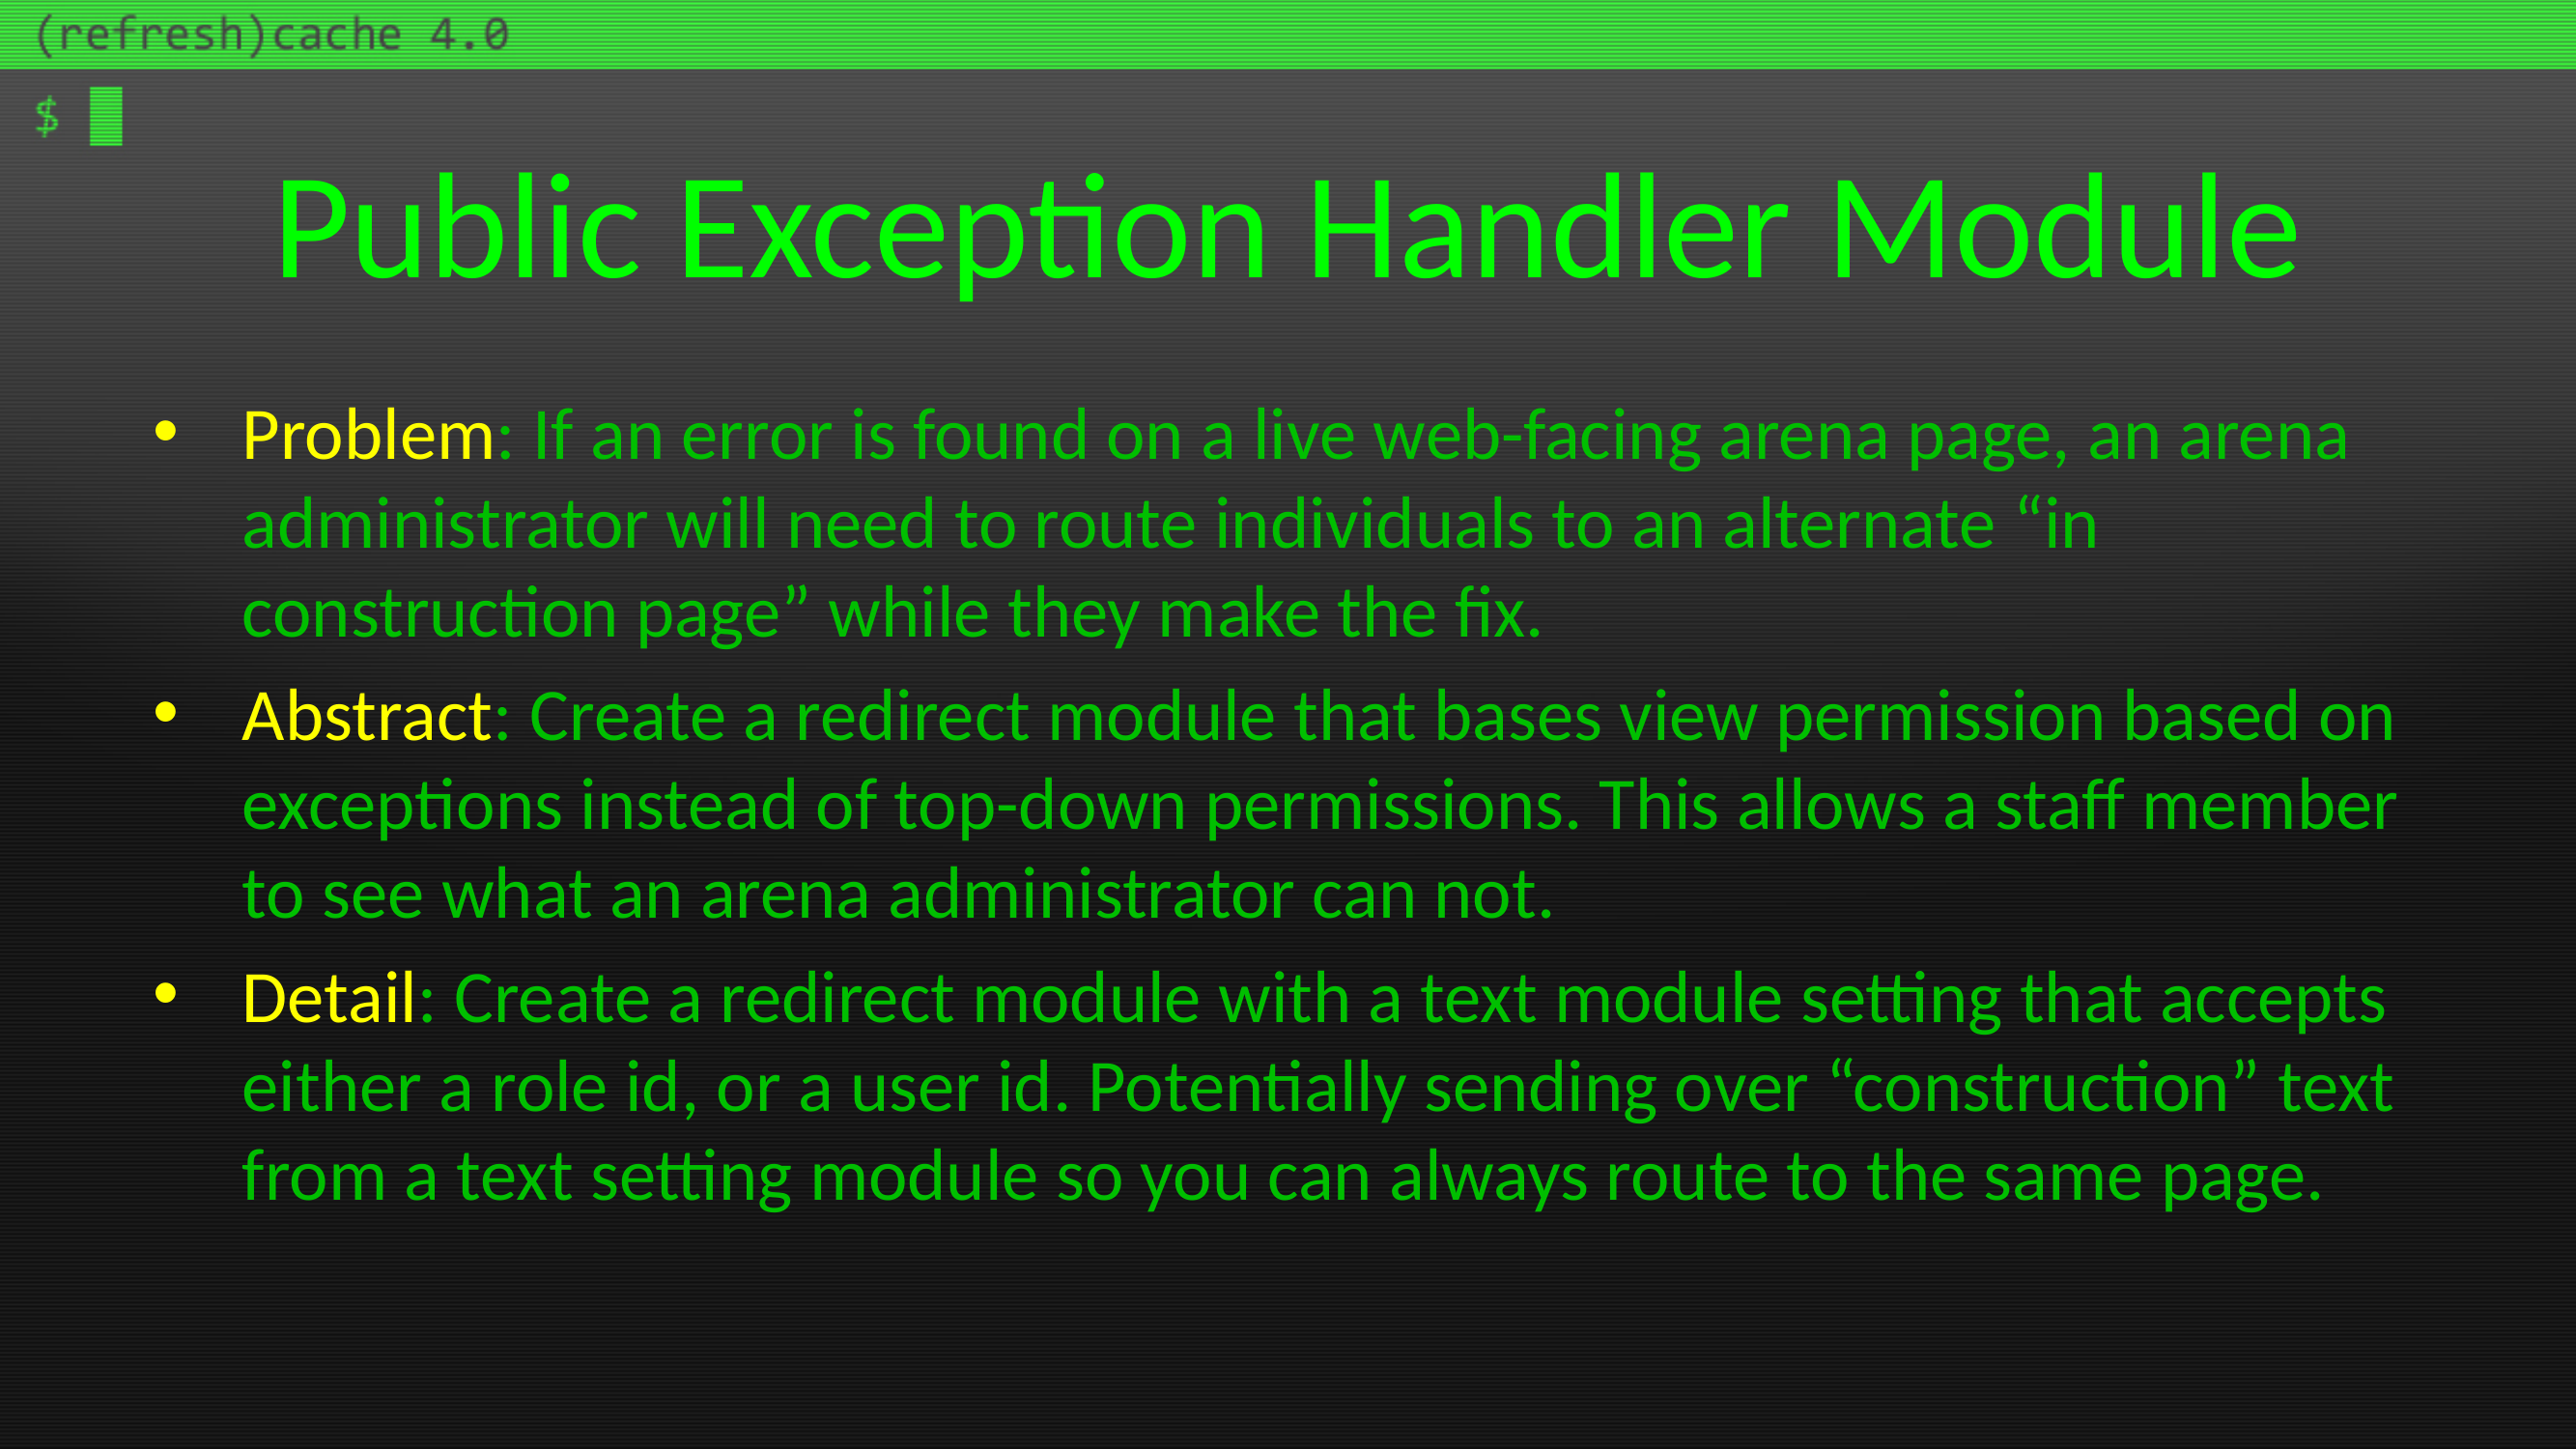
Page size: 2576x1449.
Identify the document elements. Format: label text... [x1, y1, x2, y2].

picture [0, 0, 2576, 1449]
title Public Exception Handler Module [128, 96, 2448, 338]
list Problem: If an error is found on a live web-facing arena page, an arena administrator will need to route individuals to an alternate “in construction page” while they make the fix. Abstract: Create a redirect module that bases view permission based on exceptions instead of top-down permissions. This allows a staff member to see what an arena administrator can not. Detail: Create a redirect module with a text module setting that accepts either a role id, or a user id. Potentially sending over “construction” text from a text setting module so you can always route to the same page. [128, 372, 2448, 1294]
